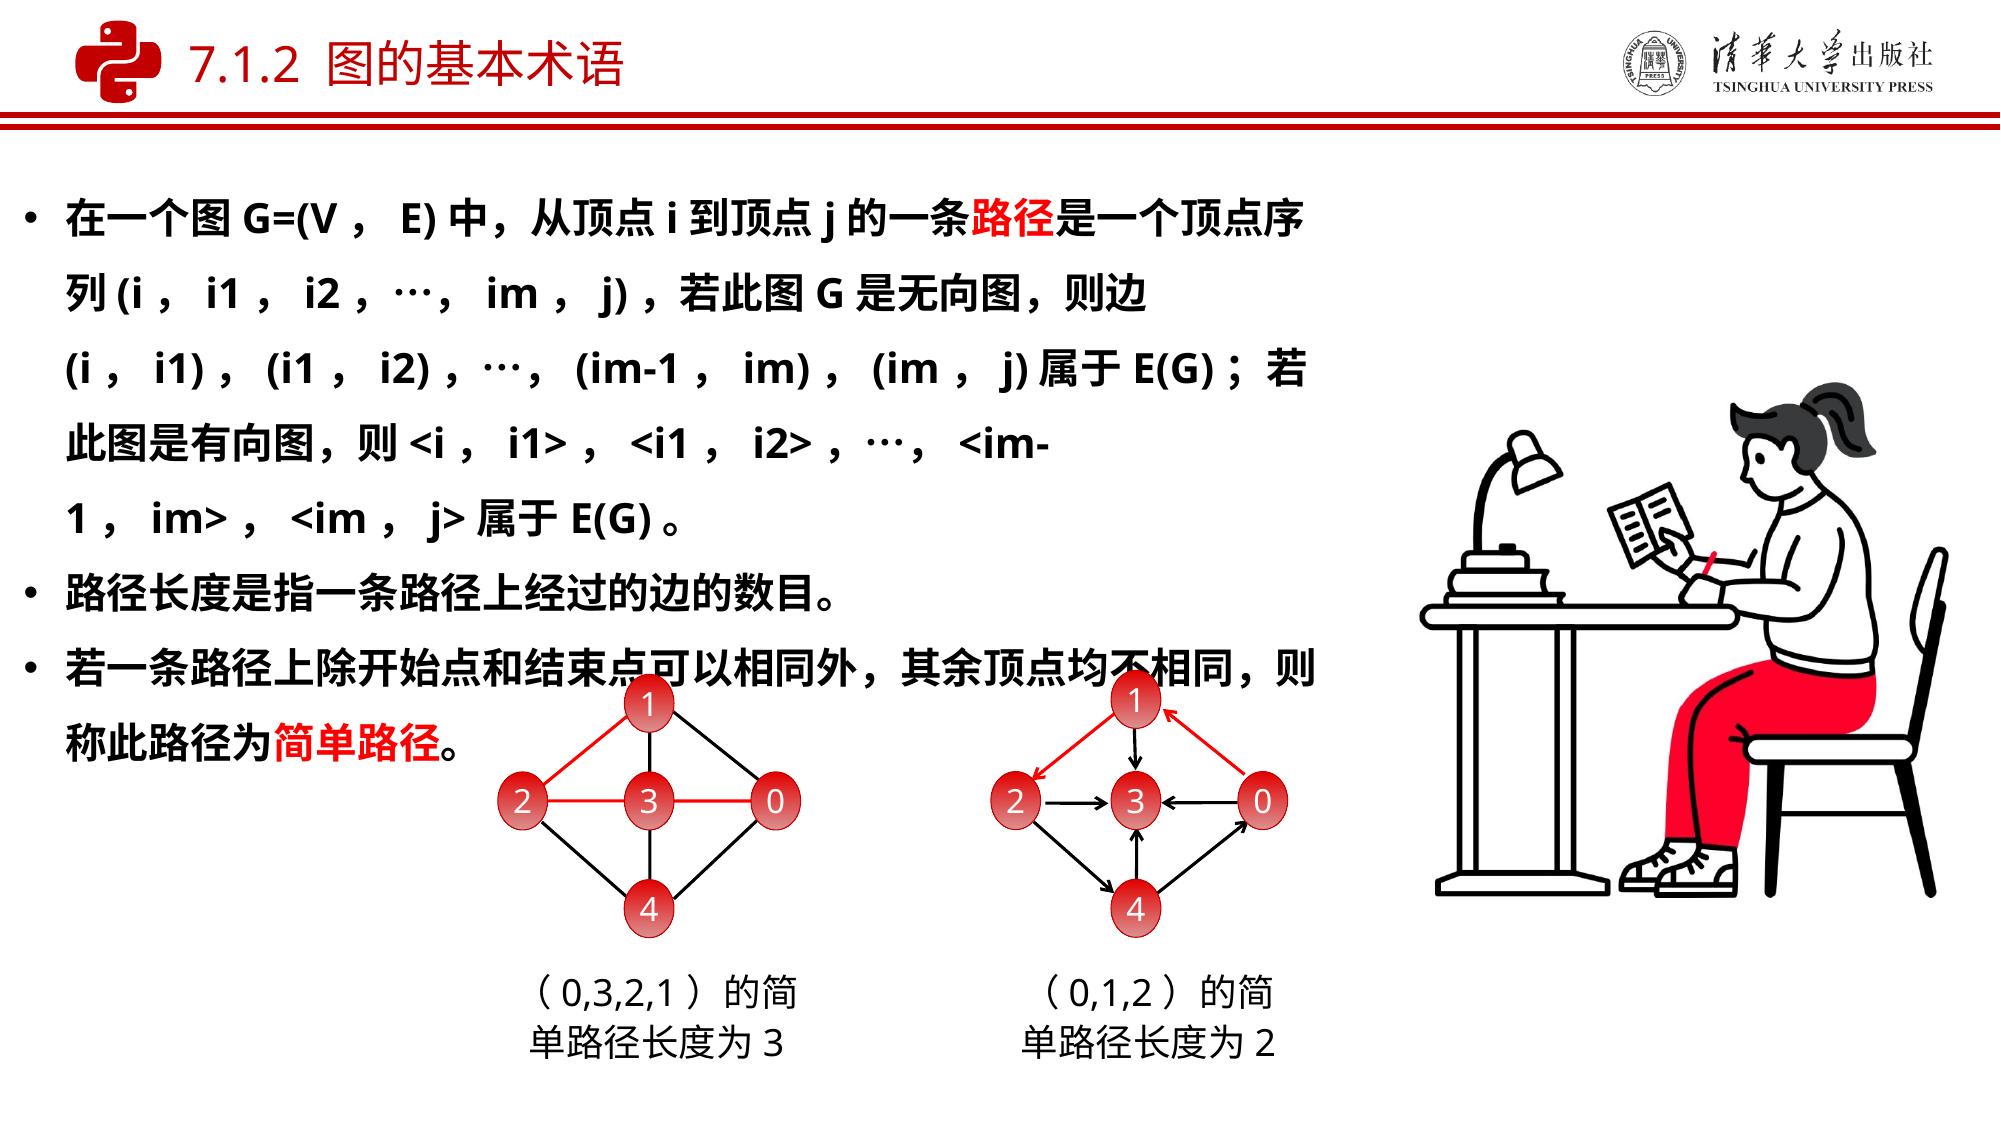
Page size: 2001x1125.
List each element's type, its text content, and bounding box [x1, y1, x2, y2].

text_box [496, 670, 1294, 1069]
text_box 在一个图G=(V，E)中，从顶点i到顶点j的一条路径是一个顶点序列(i，i1，i2，…，im，j)，若此图G是无向图，则边(i，i1)，(i1，i2)，…，(im-1，im)，(im，j)属于E(G)；若此图是有向图，则<i，i1>，<i1，i2>，…，<im-1，im>，<im，j>属于E(G)。 路径长度是指一条路径上经过的边的数目。 若一条路径上除开始点和结束点可以相同外，其余顶点均不相同，则称此路径为简单路径。 [0, 148, 1363, 860]
text_box 7.1.2 图的基本术语 [173, 25, 641, 100]
picture [1398, 344, 1974, 918]
